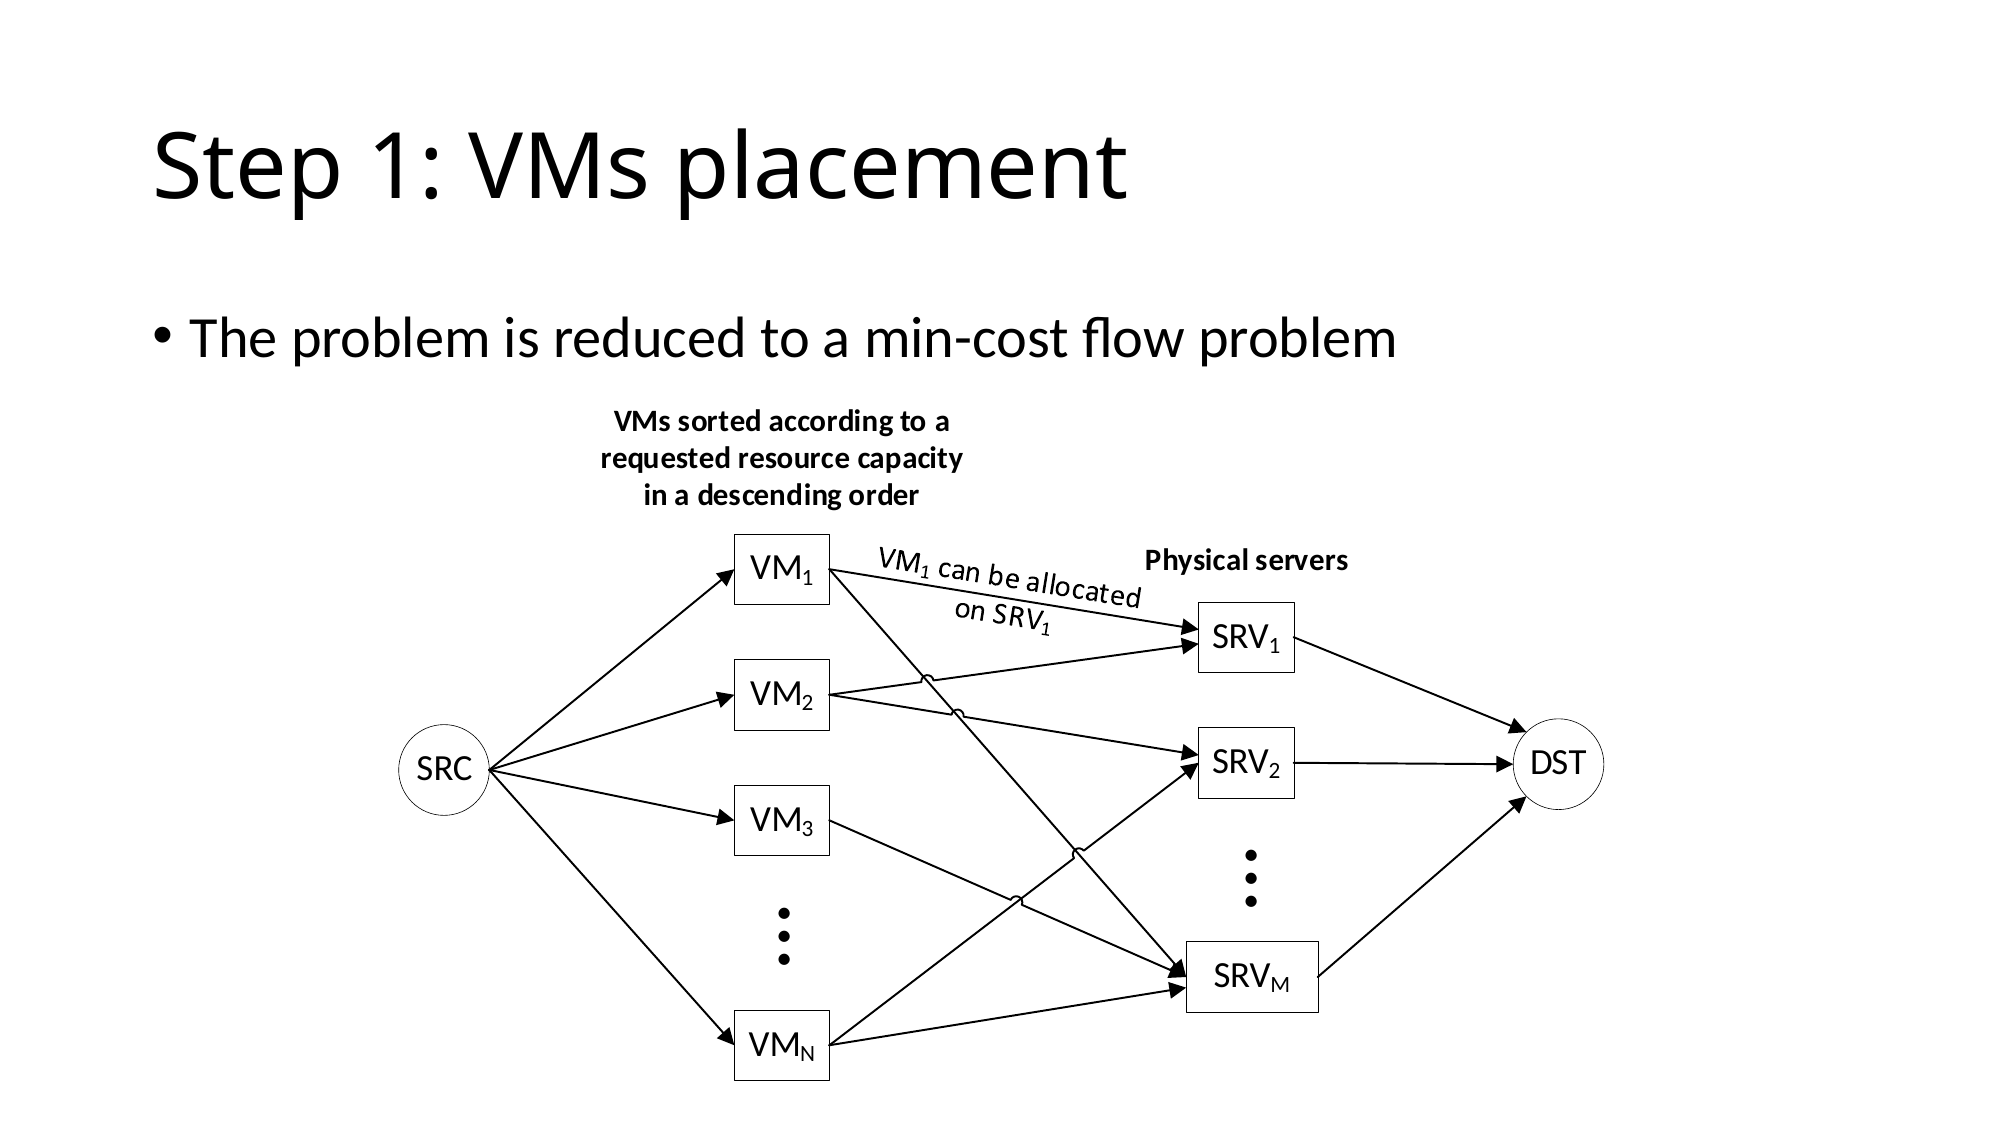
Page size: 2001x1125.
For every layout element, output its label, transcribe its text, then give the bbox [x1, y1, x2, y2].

picture [395, 390, 1605, 1085]
list The problem is reduced to a min-cost flow problem [137, 299, 1863, 1014]
title Step 1: VMs placement [137, 59, 1863, 278]
